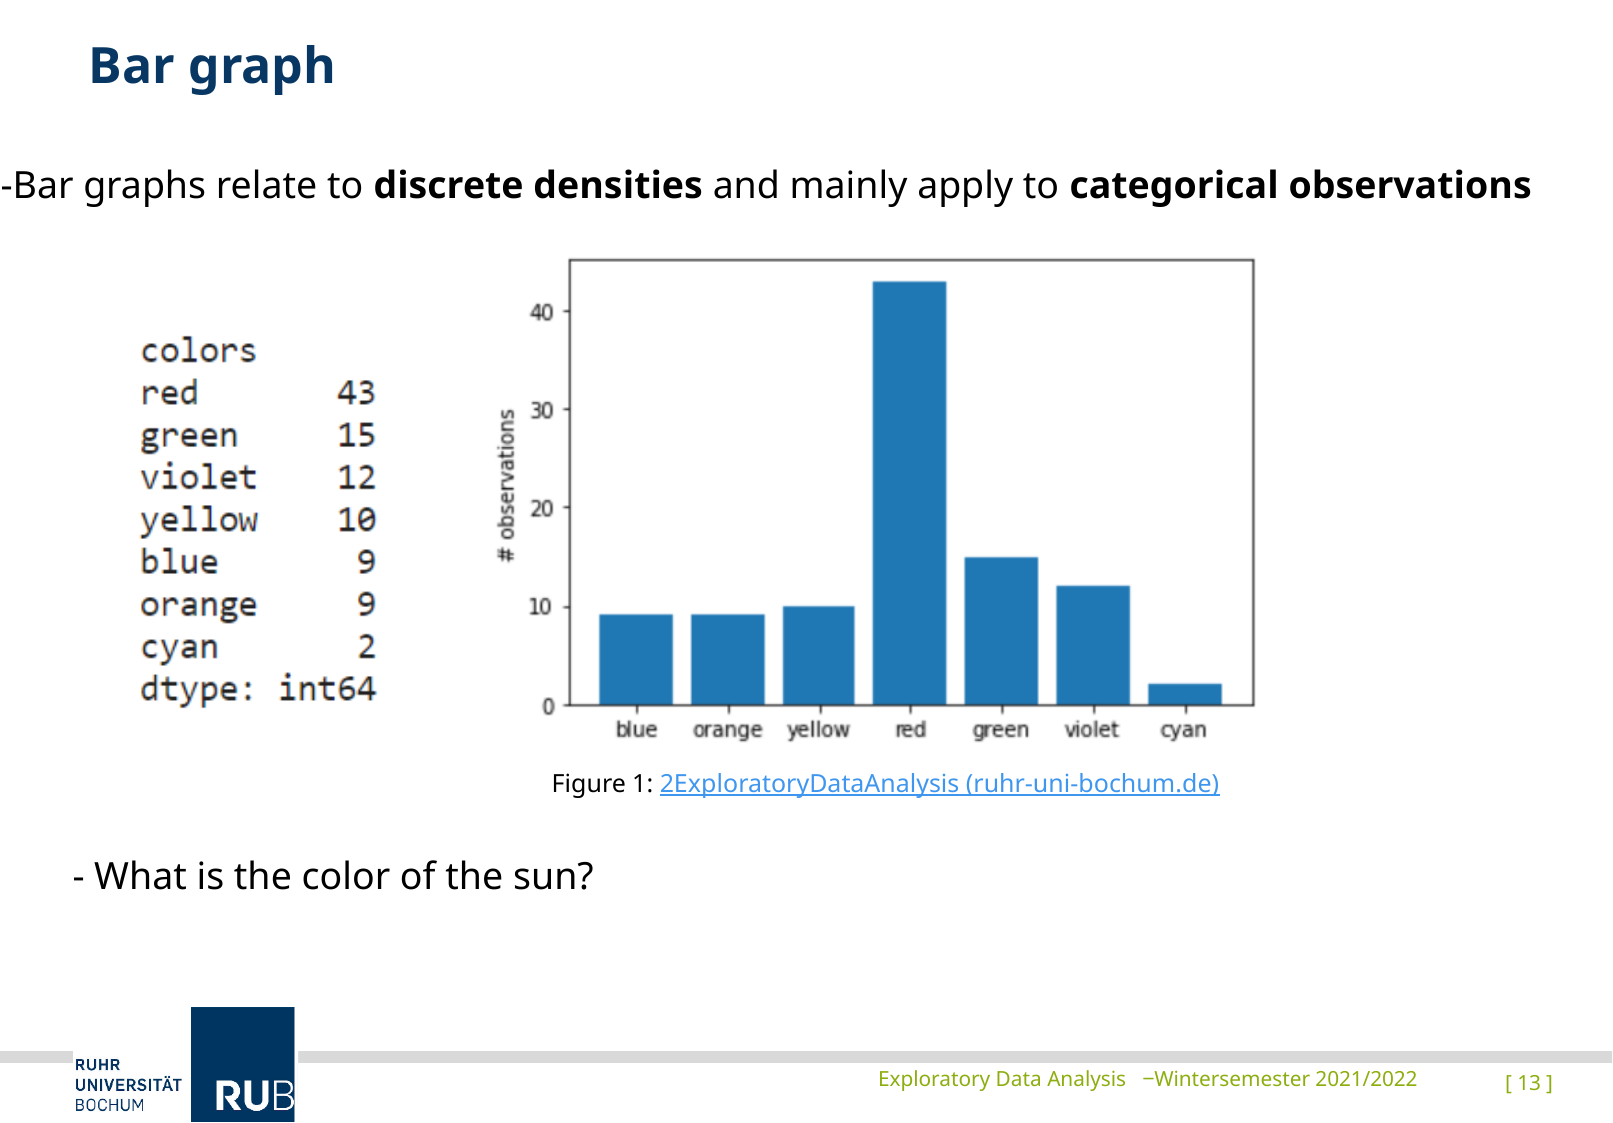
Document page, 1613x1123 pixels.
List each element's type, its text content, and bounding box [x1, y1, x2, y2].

picture [107, 322, 426, 721]
text_box - What is the color of the sun? [57, 844, 896, 905]
picture [73, 1007, 298, 1123]
slide_number [ 13 ] [1464, 1062, 1554, 1105]
title Bar graph [73, 25, 1551, 102]
picture [454, 246, 1375, 763]
text_box -Bar graphs relate to discrete densities and mainly apply to categorical observations [0, 153, 1547, 214]
footer Exploratory Data Analysis ‒Wintersemester 2021/2022 [354, 1057, 1418, 1100]
